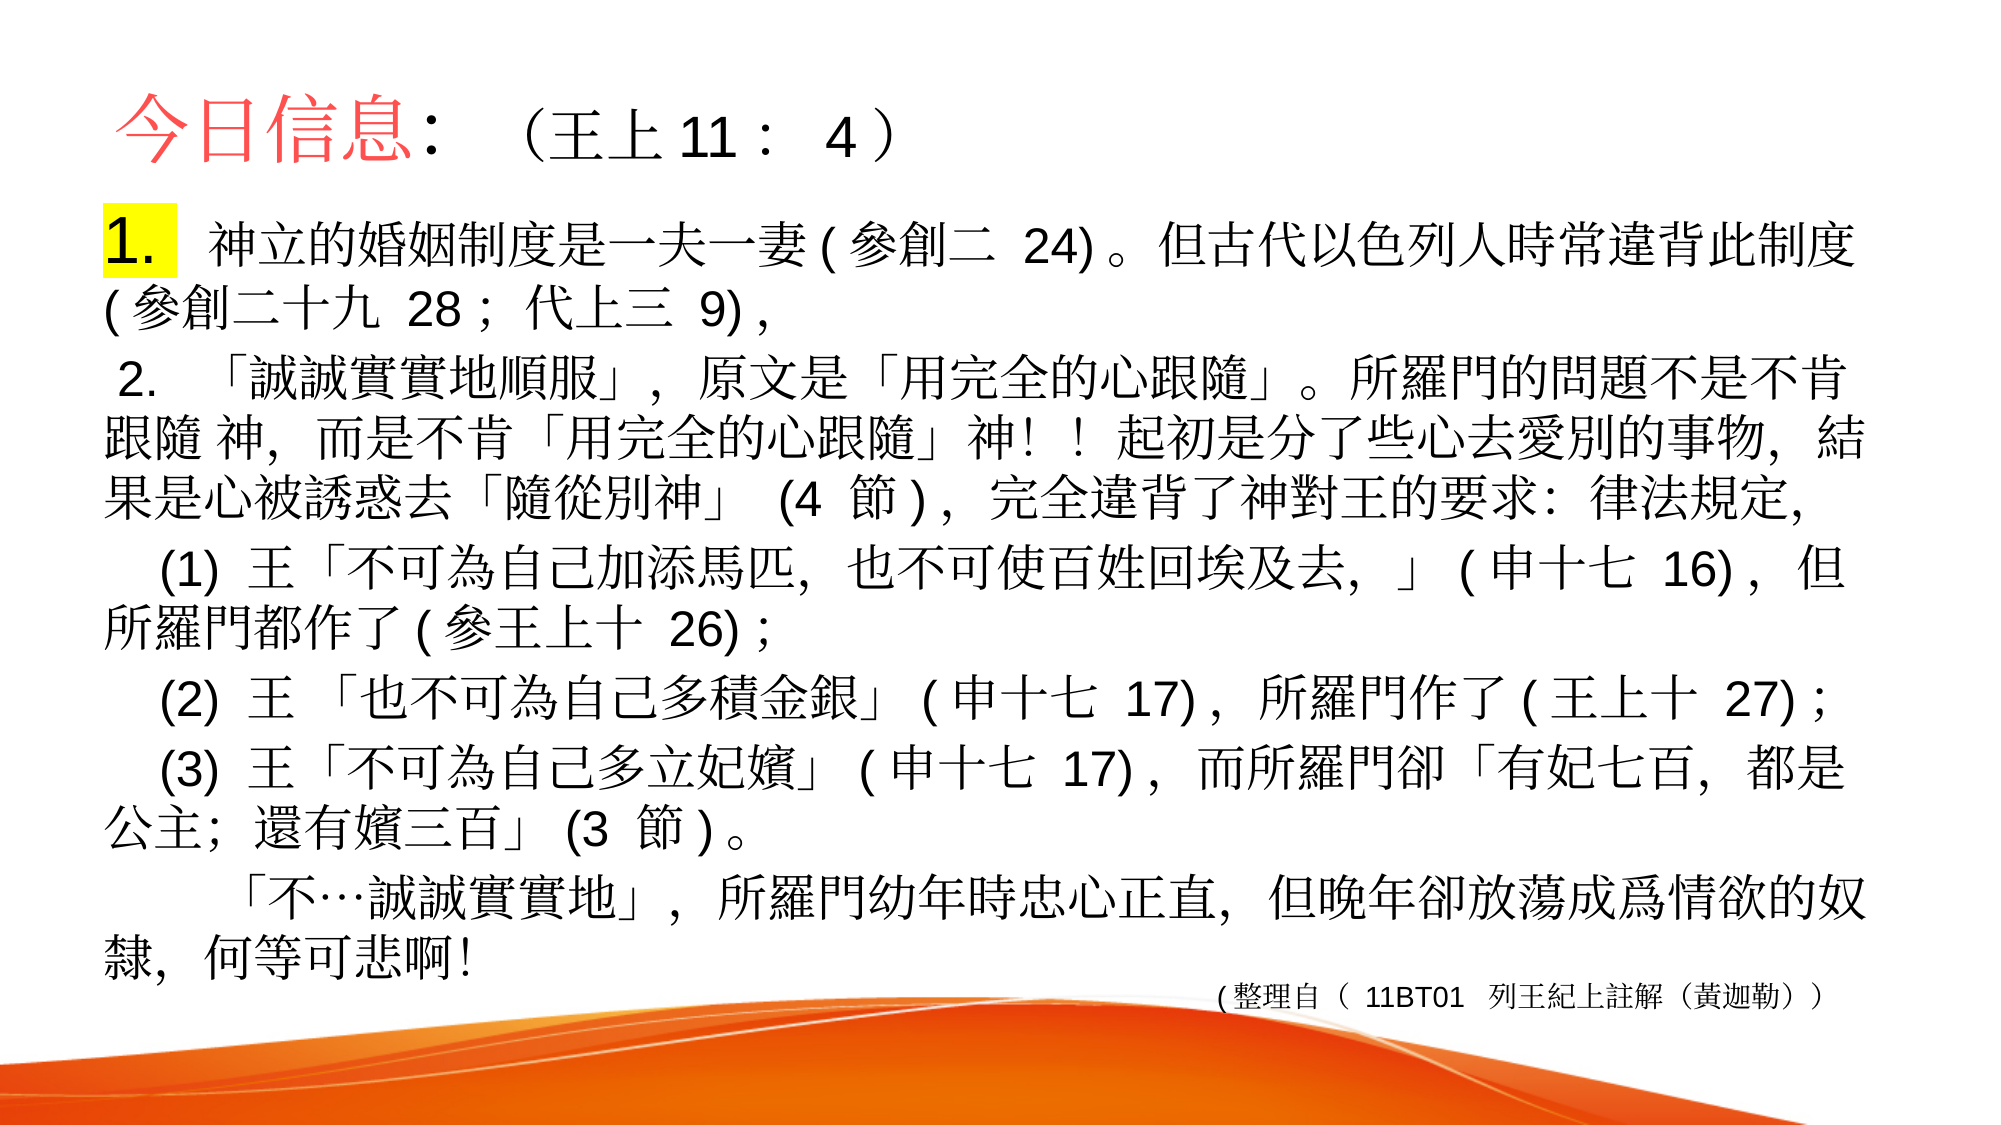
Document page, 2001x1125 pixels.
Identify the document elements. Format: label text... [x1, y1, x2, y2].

title 今日信息：（王上11：4） [99, 65, 1901, 190]
picture [0, 0, 2000, 1125]
text_box (整理自（ 11BT01 列王紀上註解（黃迦勒）） [1202, 970, 1889, 1021]
list 1. 神立的婚姻制度是一夫一妻(參創二 24)。但古代以色列人時常違背此制度(參創二十九 28；代上三 9)， 2. 「誠誠實實地順服」，原文是「用完全的心跟隨」。所羅門的問題不是不肯跟隨 神，而是不肯「用完全的心跟隨」神！！起初是分了些心去愛別的事物，結果是心被誘惑去「隨從別神」 (4 節)，完全違背了神對王的要求：律法規定， (1) 王「不可為自己加添馬匹，也不可使百姓回埃及去，」(申十七 16)，但所羅門都作了(參王上十 26)； (2) 王 「也不可為自己多積金銀」(申十七 17)，所羅門作了(王上十 27)； (3) 王「不可為自己多立妃嬪」(申十七 17)，而所羅門卻「有妃七百，都是公主；還有嬪三百」(3 節)。 「不…誠誠實實地」，所羅門幼年時忠心正直，但晚年卻放蕩成爲情欲的奴隸，何等可悲啊！ [88, 189, 1889, 989]
